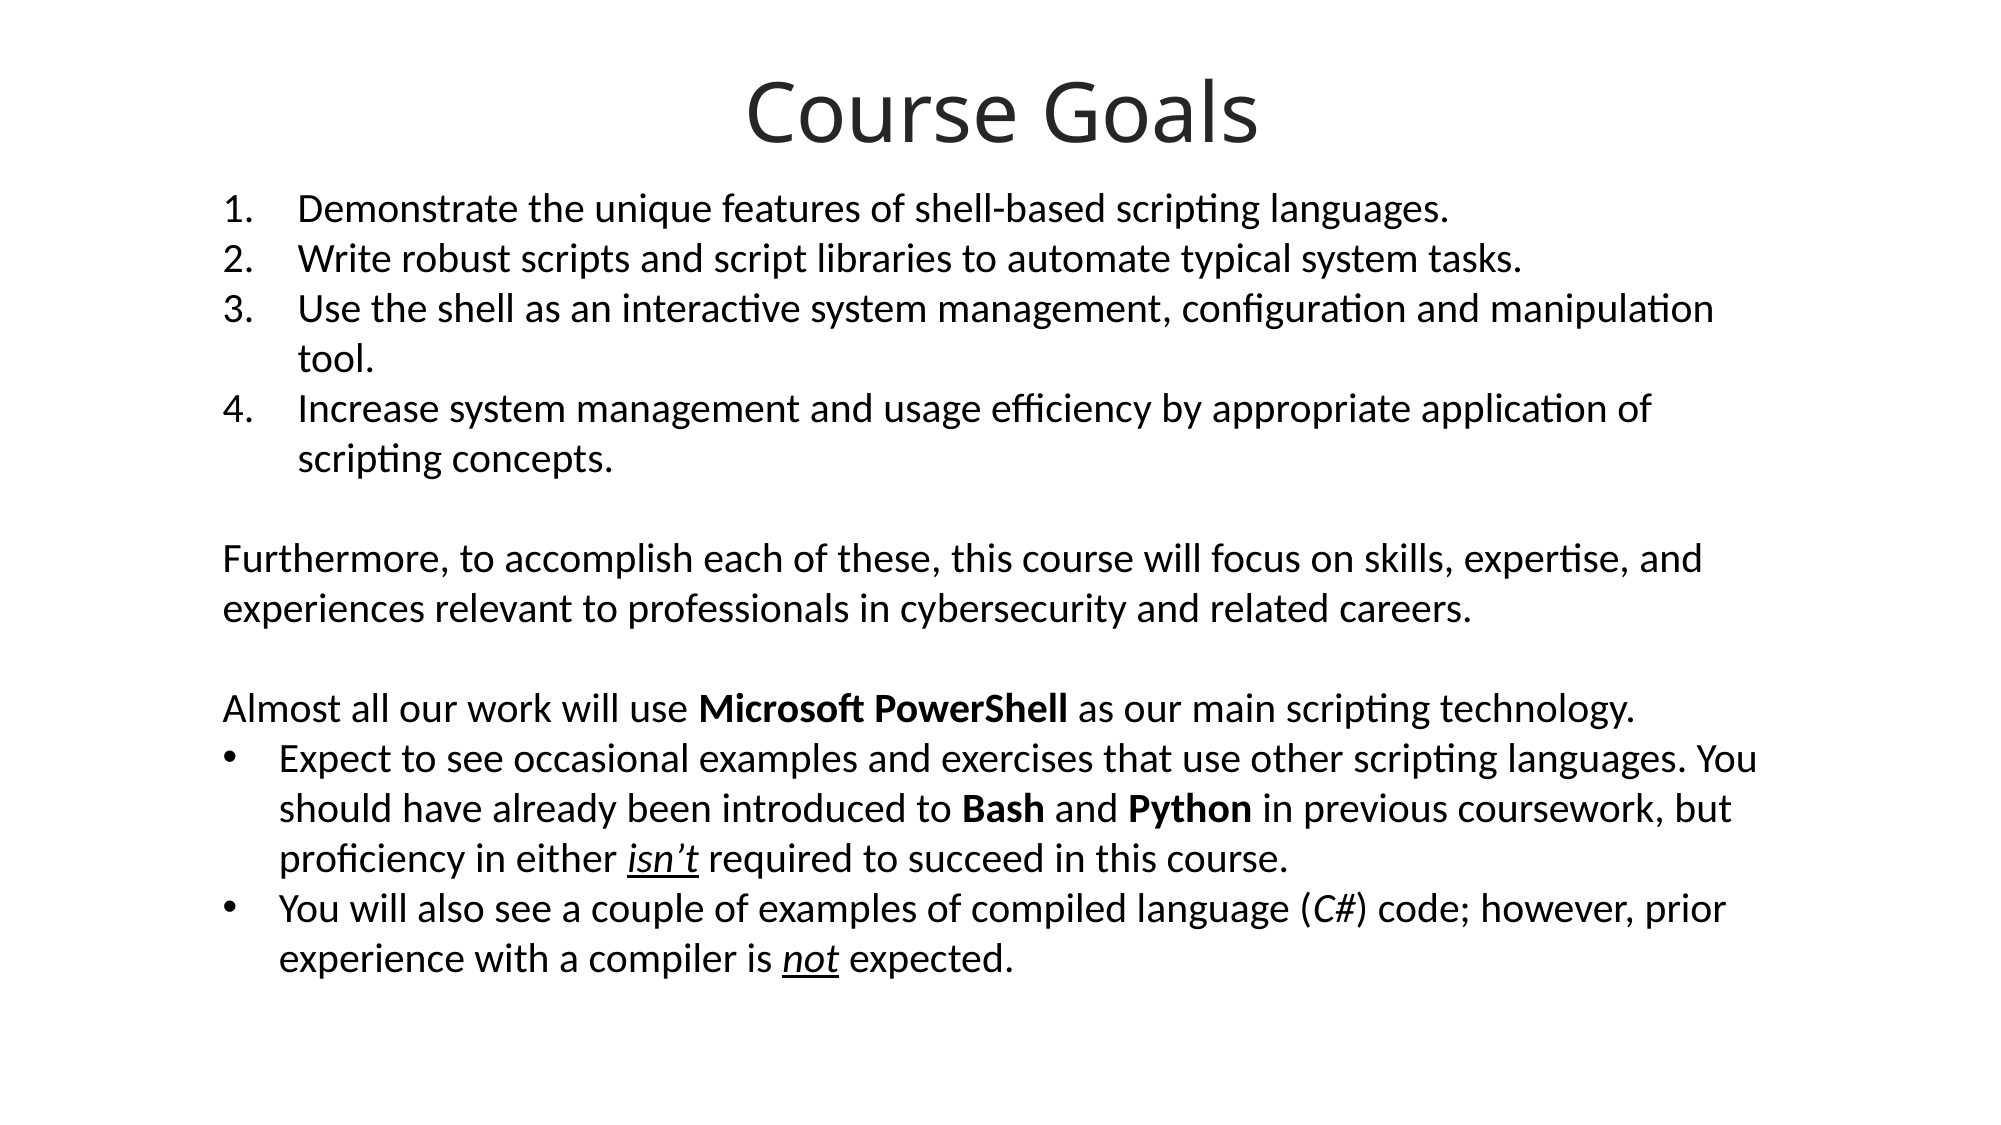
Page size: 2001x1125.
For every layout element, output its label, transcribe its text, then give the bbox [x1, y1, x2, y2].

list Course Goals [53, 55, 1952, 175]
text_box Demonstrate the unique features of shell-based scripting languages. Write robust scripts and script libraries to automate typical system tasks. Use the shell as an interactive system management, configuration and manipulation tool. Increase system management and usage efficiency by appropriate application of scripting concepts. Furthermore, to accomplish each of these, this course will focus on skills, expertise, and experiences relevant to professionals in cybersecurity and related careers. Almost all our work will use Microsoft PowerShell as our main scripting technology. Expect to see occasional examples and exercises that use other scripting languages. You should have already been introduced to Bash and Python in previous coursework, but proficiency in either isn’t required to succeed in this course. You will also see a couple of examples of compiled language (C#) code; however, prior experience with a compiler is not expected. [207, 172, 1792, 988]
